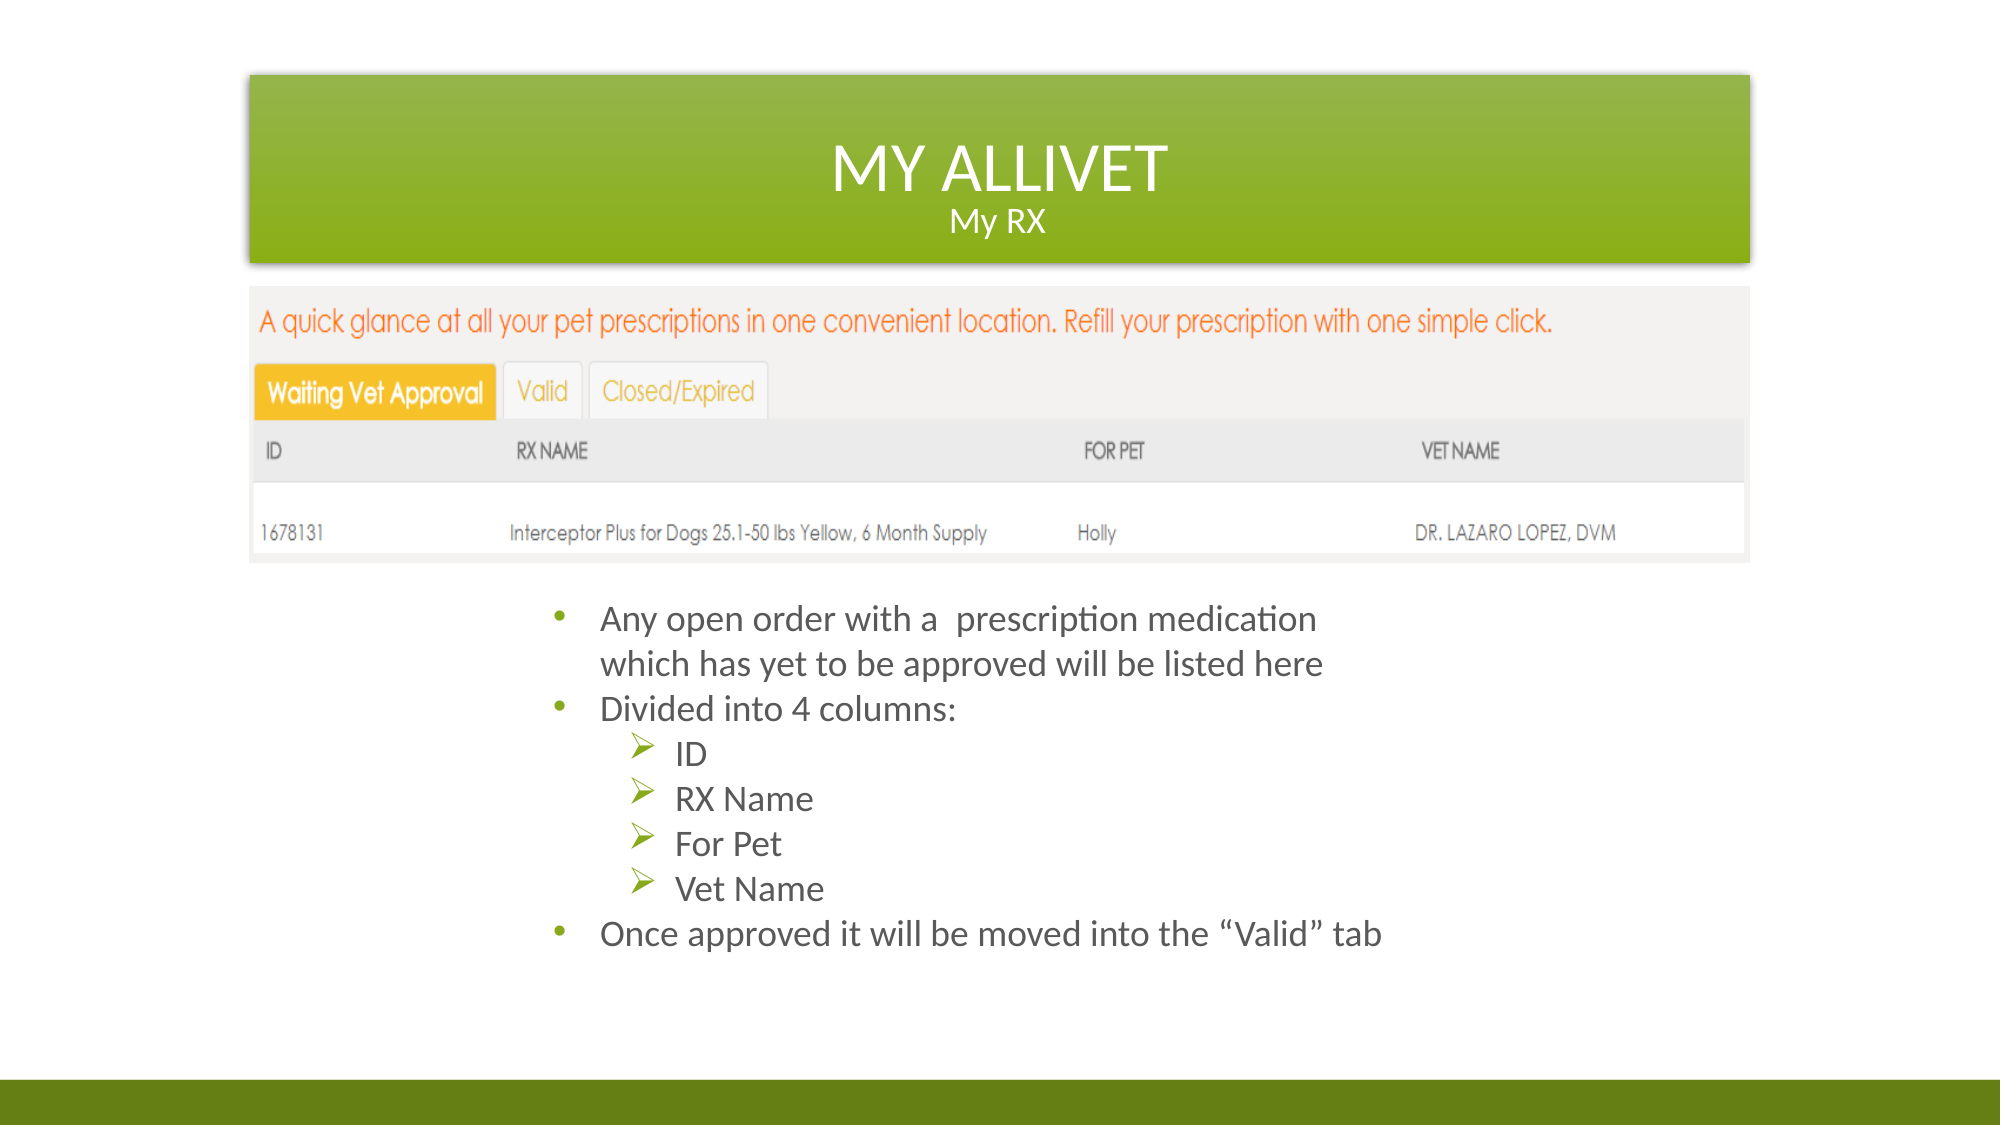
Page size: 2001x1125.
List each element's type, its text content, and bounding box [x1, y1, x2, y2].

picture [249, 286, 1750, 563]
text_box My RX [933, 189, 1564, 249]
title My Allivet [249, 75, 1750, 263]
text_box Any open order with a prescription medication which has yet to be approved will be listed here Divided into 4 columns: ID RX Name For Pet Vet Name Once approved it will be moved into the “Valid” tab [538, 586, 1403, 1006]
